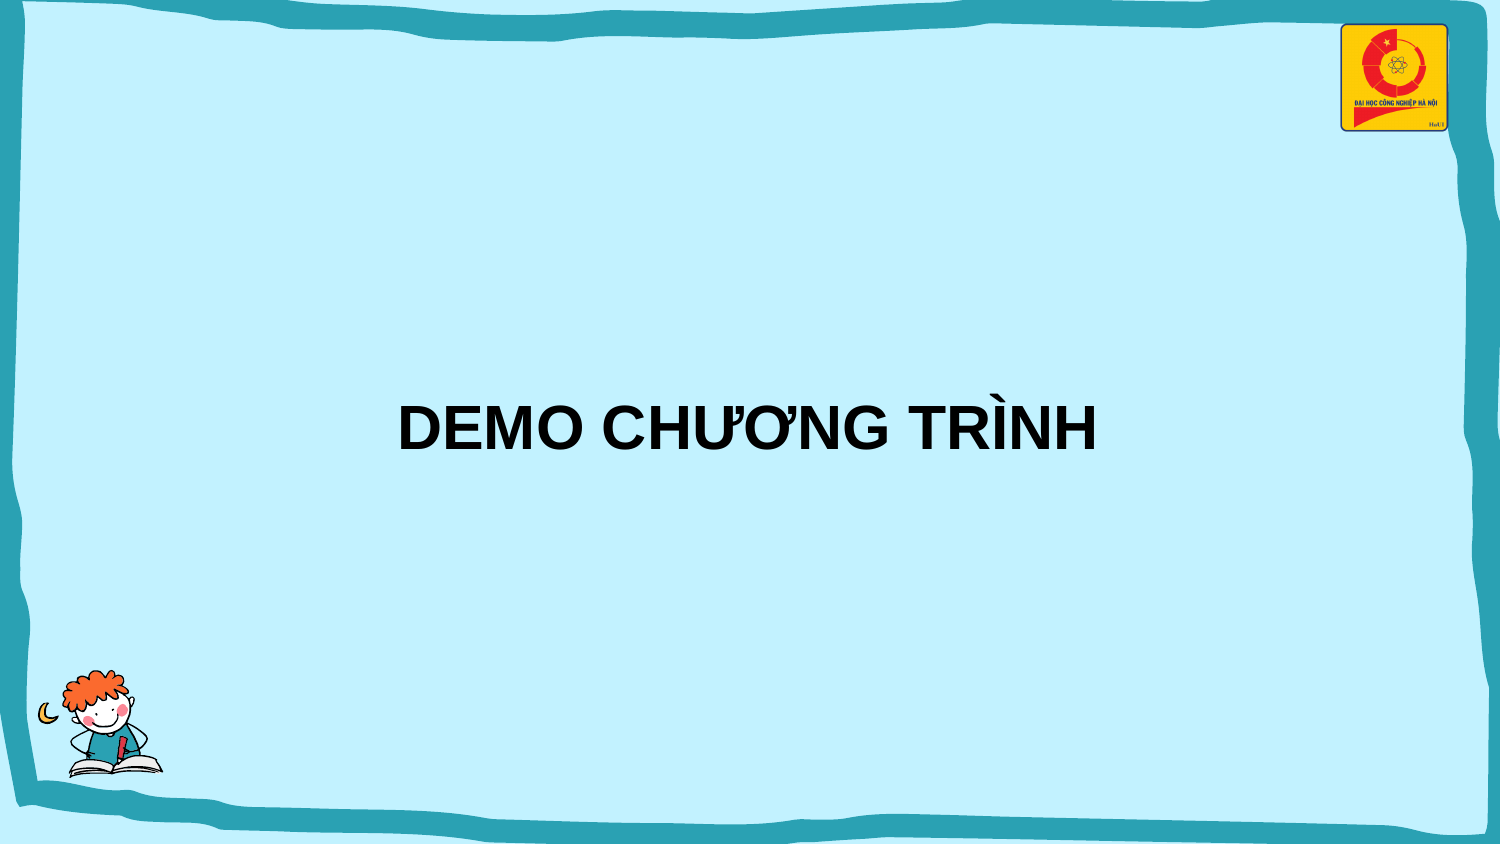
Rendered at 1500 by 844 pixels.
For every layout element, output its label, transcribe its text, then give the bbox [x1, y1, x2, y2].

picture [1318, 17, 1475, 135]
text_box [37, 669, 164, 779]
title DEMO CHƯƠNG TRÌNH [116, 297, 1381, 552]
